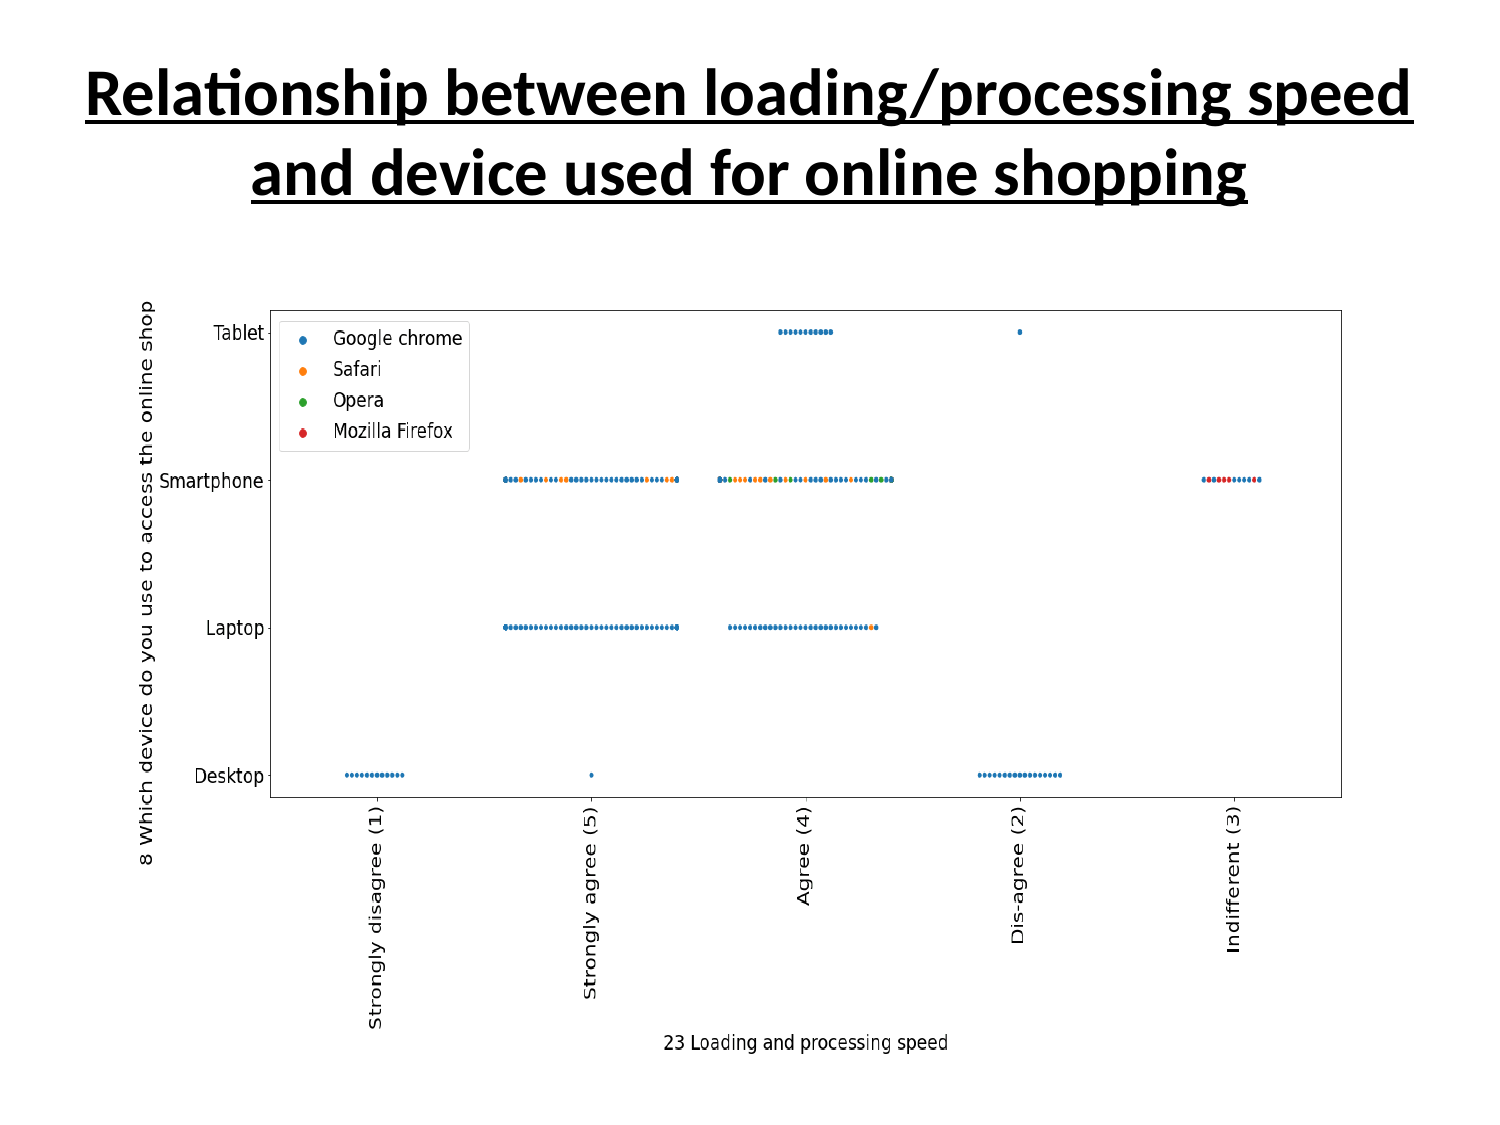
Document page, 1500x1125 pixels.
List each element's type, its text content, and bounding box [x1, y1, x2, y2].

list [129, 299, 1351, 1066]
title Relationship between loading/processing speed and device used for online shopping [49, 37, 1450, 221]
